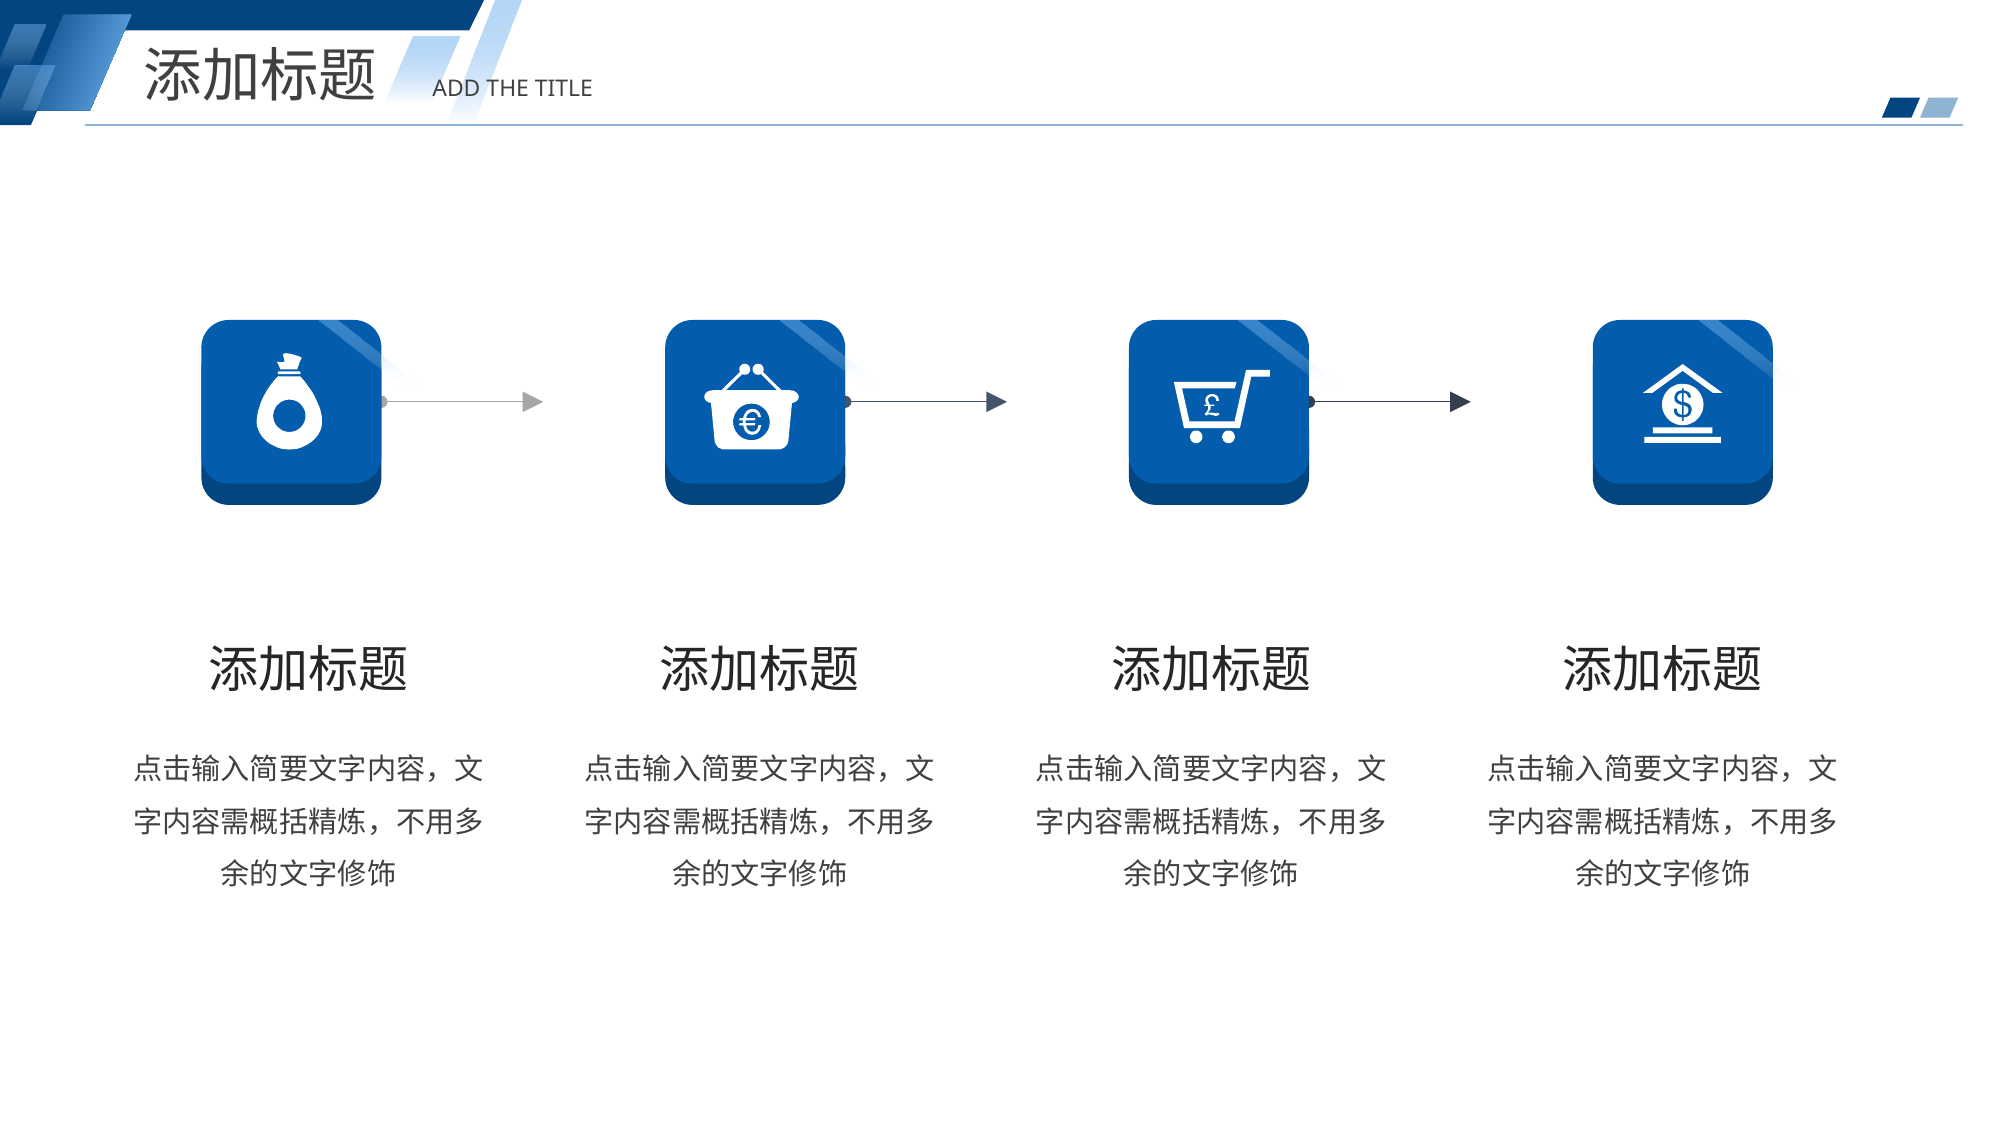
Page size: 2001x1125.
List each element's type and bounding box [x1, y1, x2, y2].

text_box [0, 0, 1964, 125]
text_box [130, 636, 487, 885]
text_box [581, 636, 938, 885]
text_box [201, 319, 419, 506]
text_box [1592, 319, 1799, 506]
text_box [1033, 636, 1390, 885]
text_box [1128, 319, 1338, 506]
text_box [665, 319, 880, 506]
text_box [1484, 636, 1841, 885]
